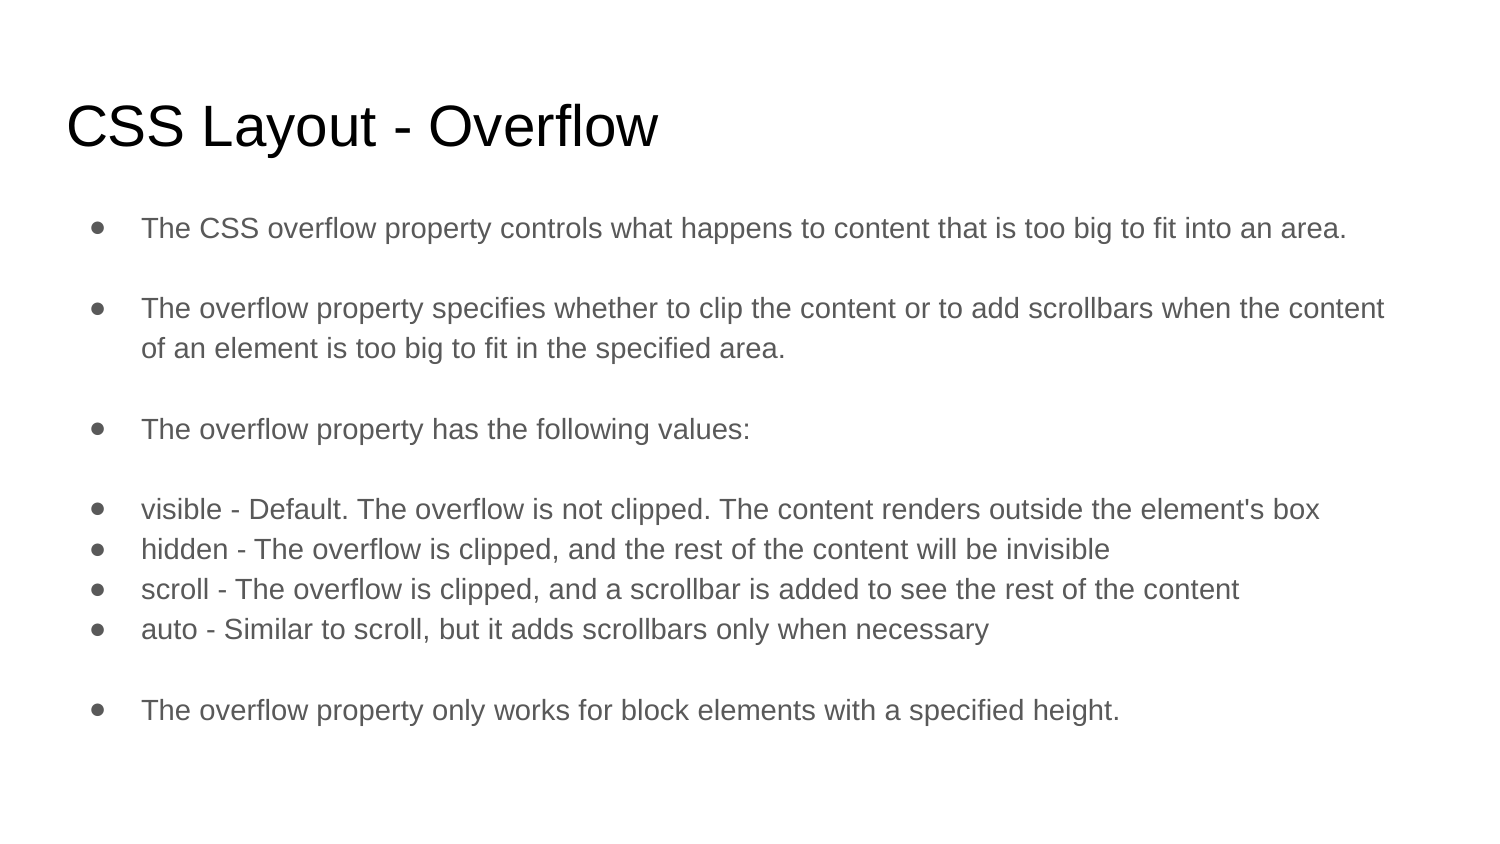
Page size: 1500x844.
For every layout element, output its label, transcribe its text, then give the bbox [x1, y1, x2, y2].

title CSS Layout - Overflow [51, 72, 1449, 167]
list The CSS overflow property controls what happens to content that is too big to fit into an area. The overflow property specifies whether to clip the content or to add scrollbars when the content of an element is too big to fit in the specified area. The overflow property has the following values: visible - Default. The overflow is not clipped. The content renders outside the element's box hidden - The overflow is clipped, and the rest of the content will be invisible scroll - The overflow is clipped, and a scrollbar is added to see the rest of the content auto - Similar to scroll, but it adds scrollbars only when necessary The overflow property only works for block elements with a specified height. [51, 189, 1431, 750]
